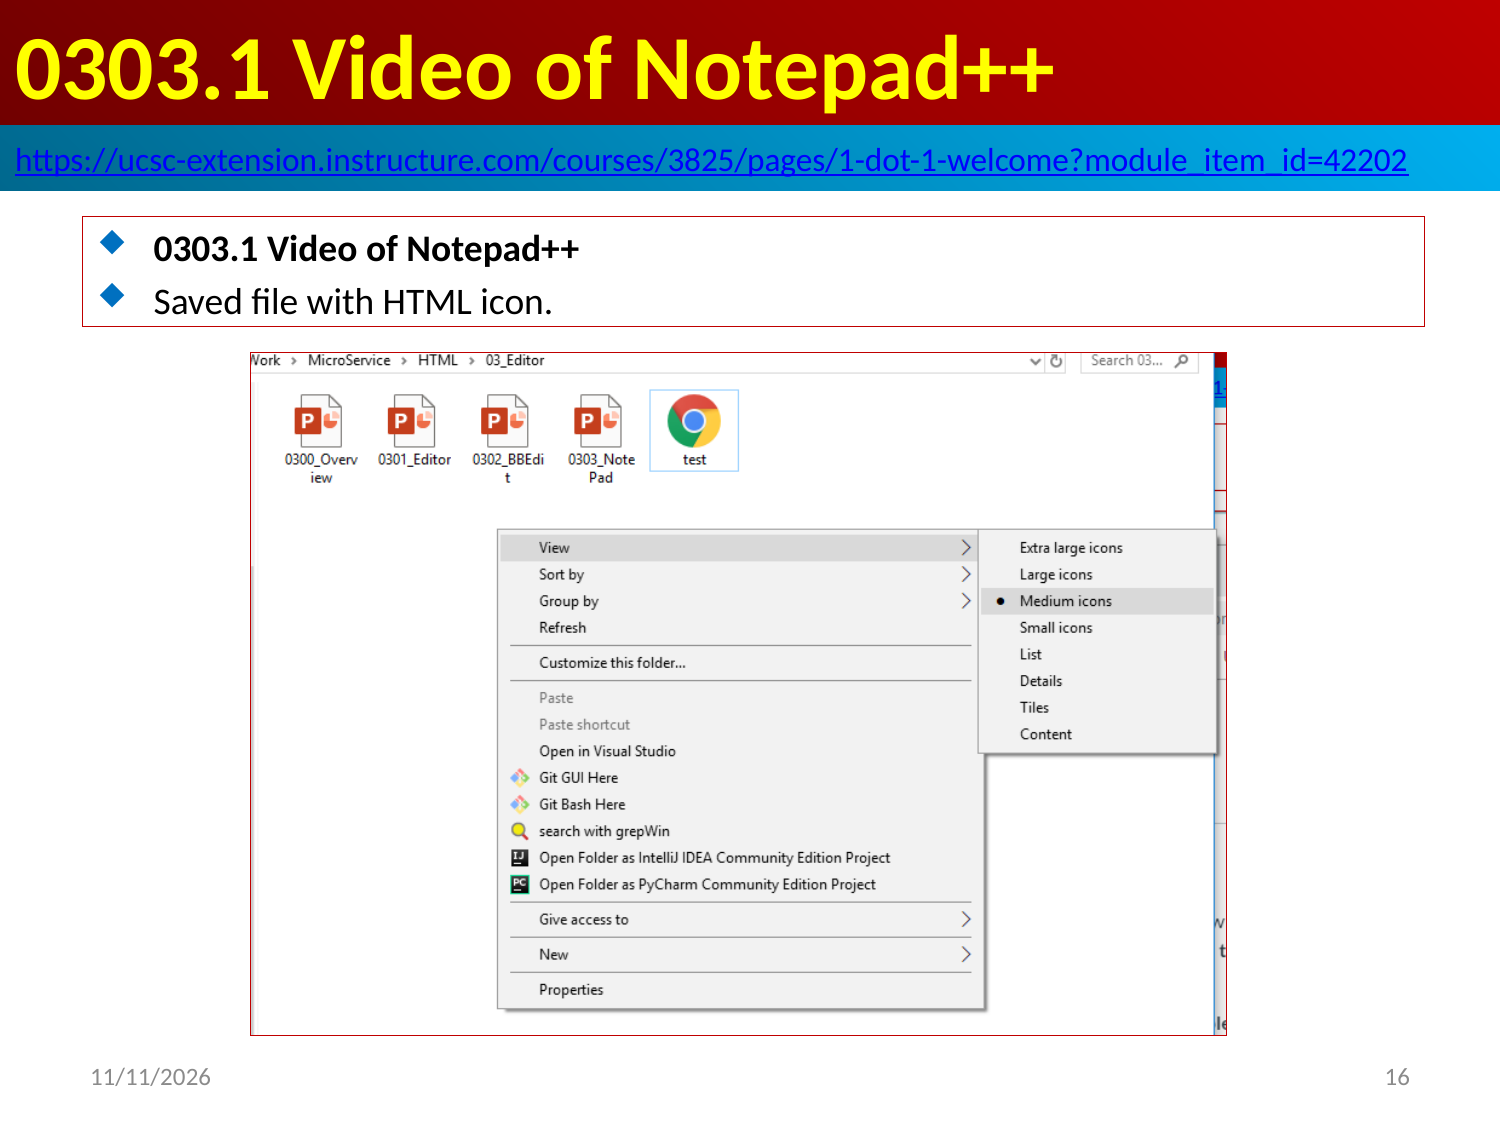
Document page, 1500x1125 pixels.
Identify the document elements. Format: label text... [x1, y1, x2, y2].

text_box [119, 52, 183, 109]
picture [250, 351, 1227, 1036]
title 0303.1 Video of Notepad++ [0, 0, 1500, 125]
slide_number 16 [1074, 1042, 1425, 1109]
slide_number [75, 1042, 425, 1109]
text_box https://ucsc-extension.instructure.com/courses/3825/pages/1-dot-1-welcome?module_item_id=42202 [0, 125, 1500, 191]
subtitle 0303.1 Video of Notepad++ Saved file with HTML icon. [82, 216, 1425, 327]
